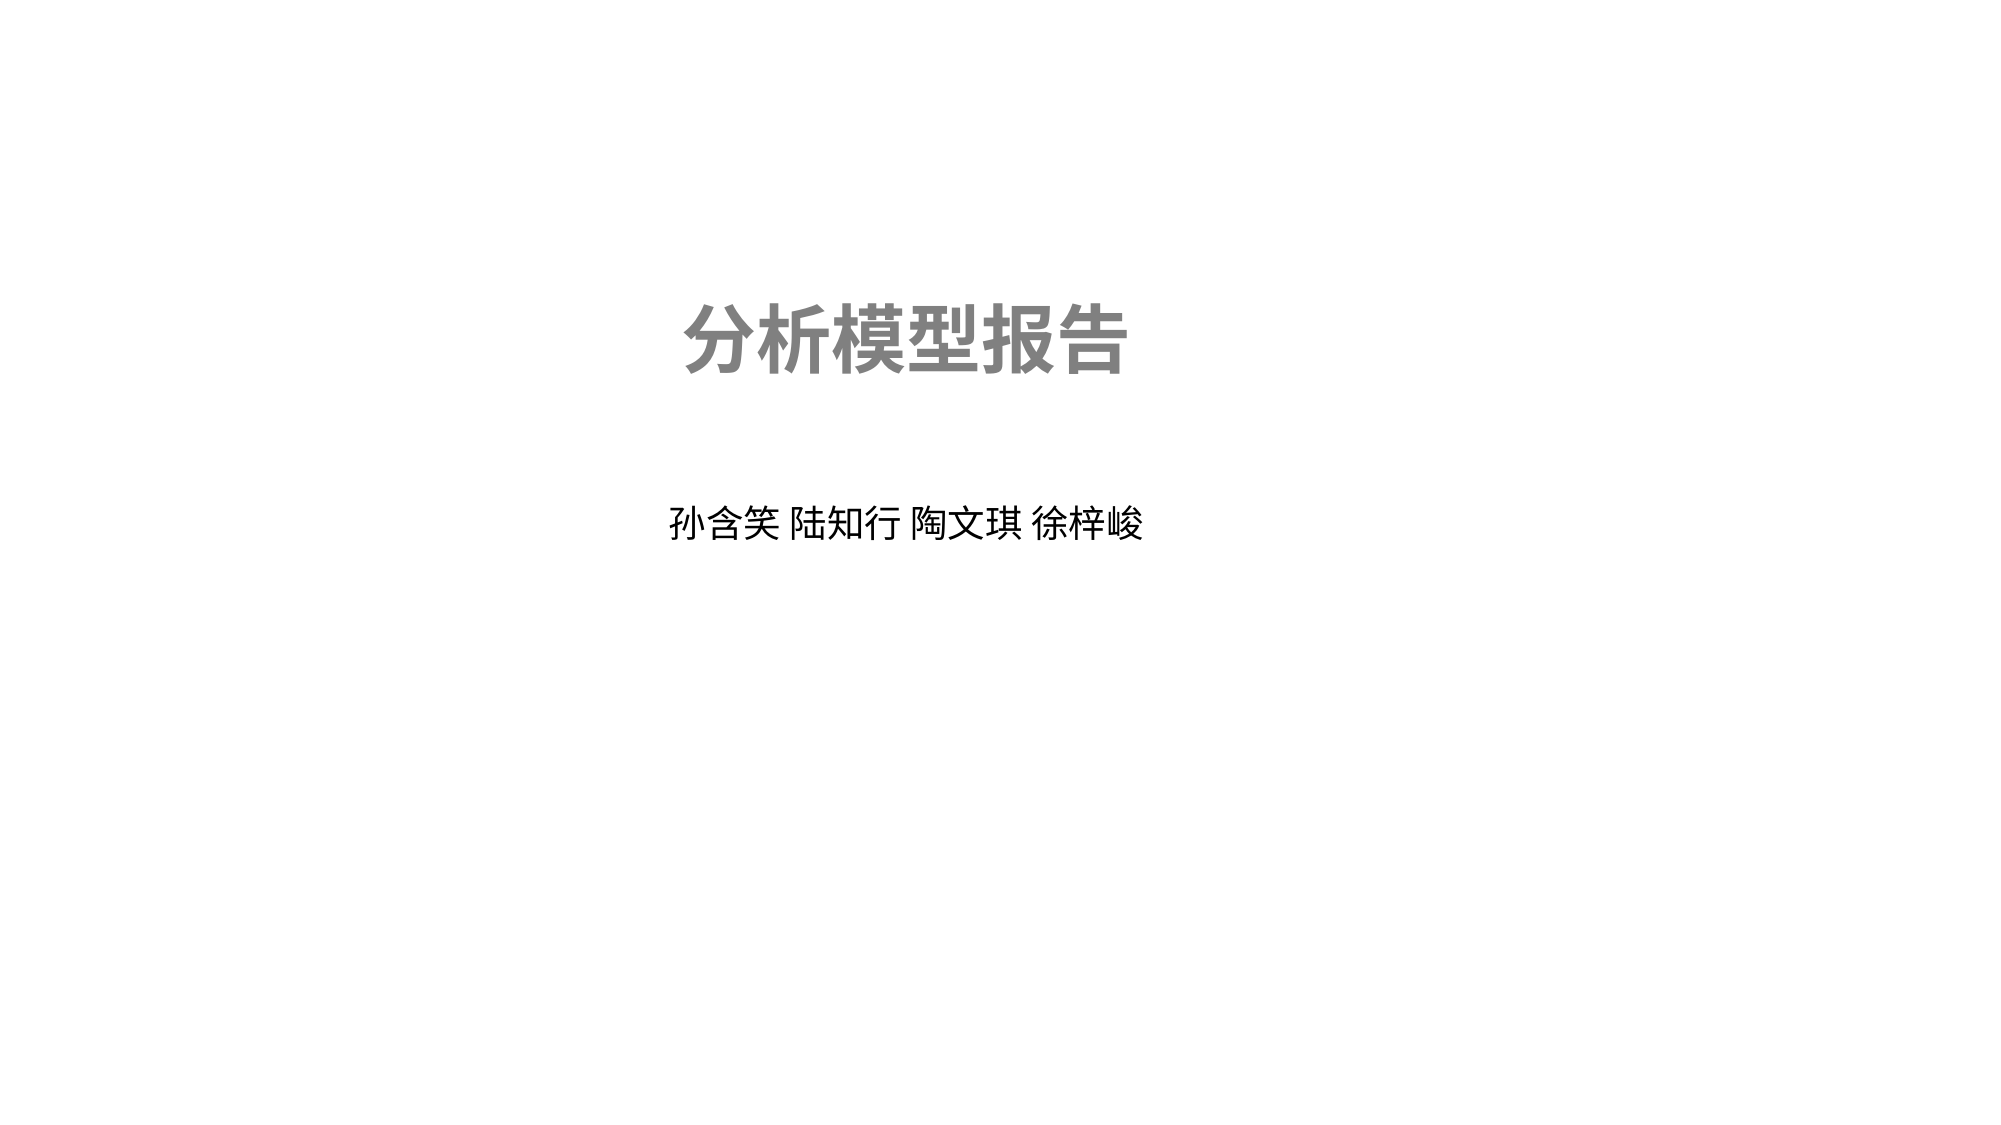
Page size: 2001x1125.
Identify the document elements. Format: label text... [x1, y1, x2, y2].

text_box 分析模型报告 [406, 285, 1407, 391]
text_box 孙含笑 陆知行 陶文琪 徐梓峻 [406, 492, 1407, 553]
